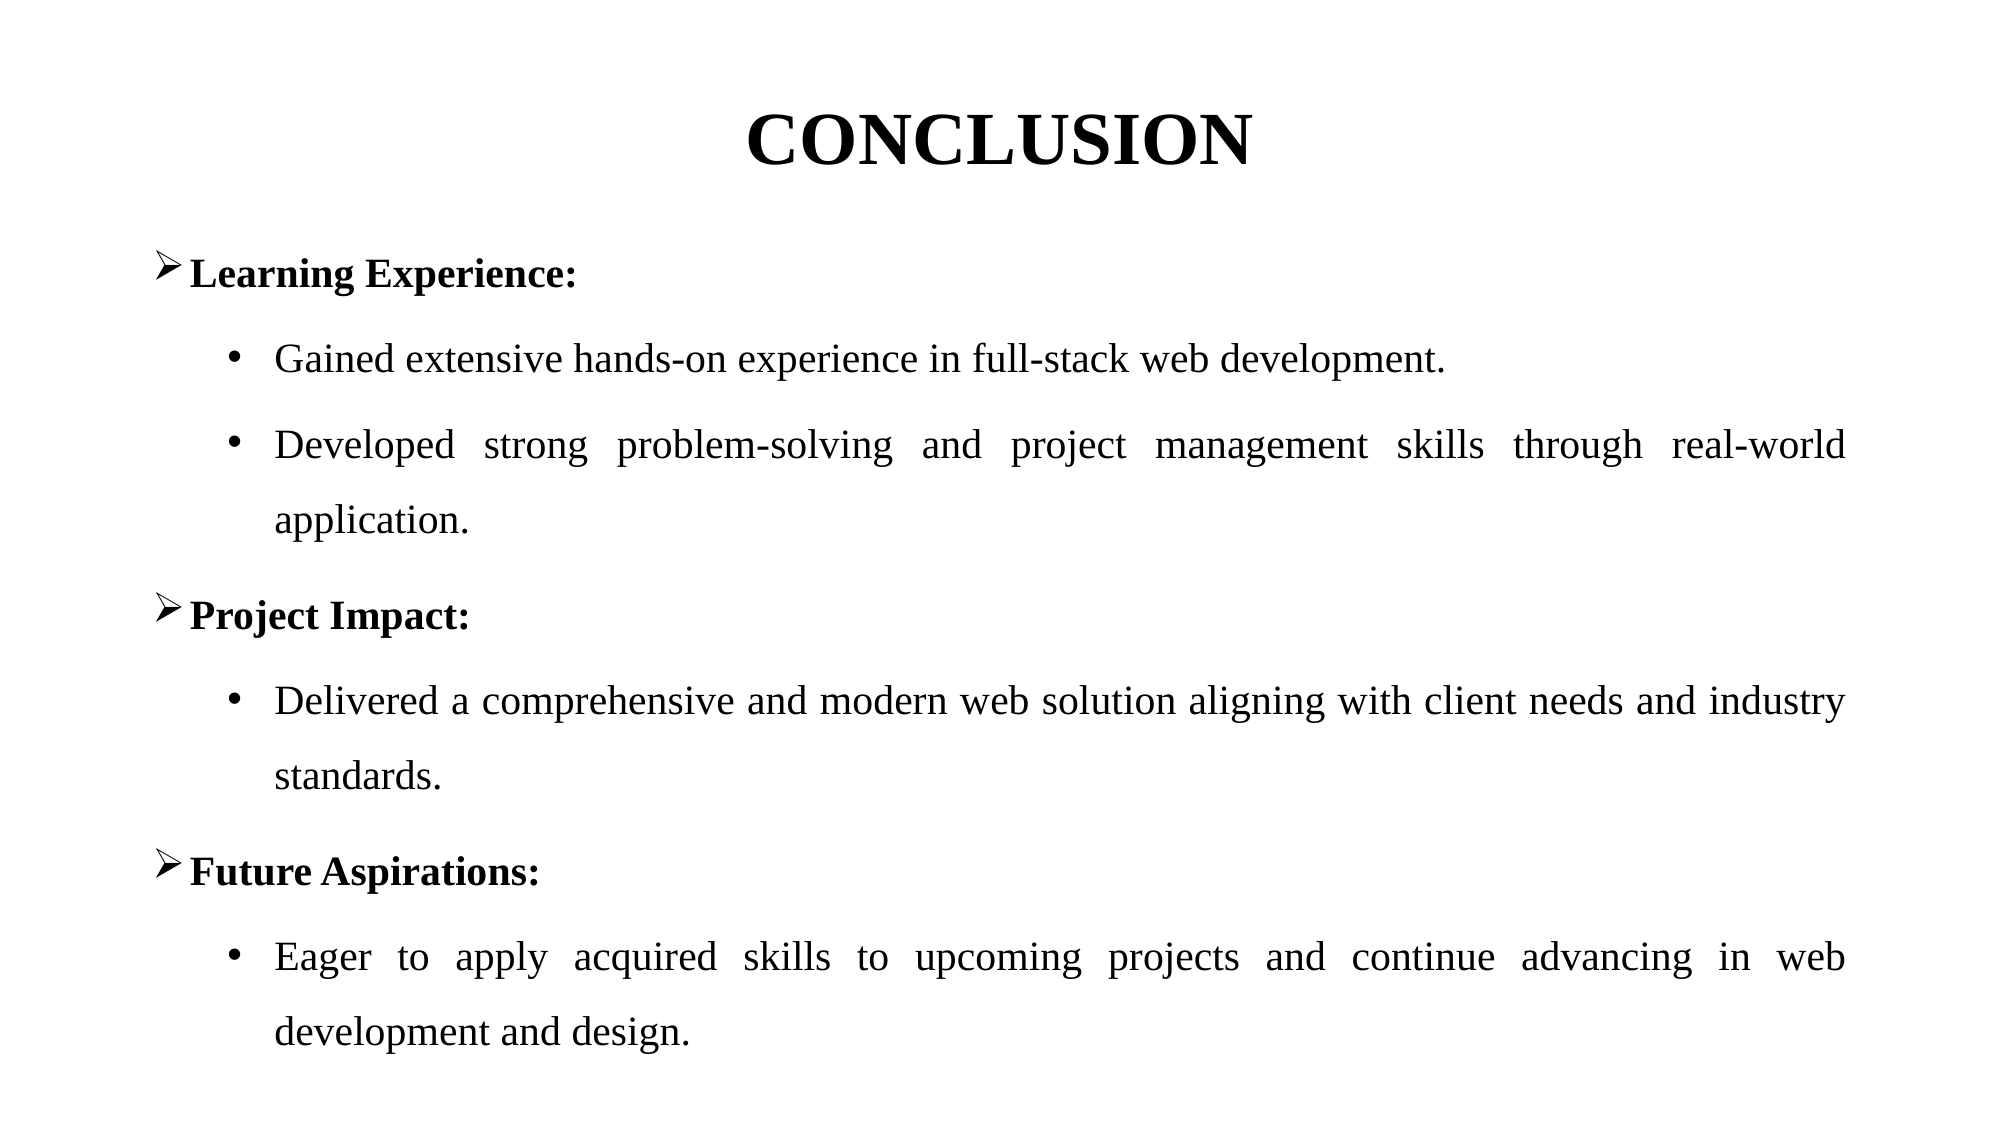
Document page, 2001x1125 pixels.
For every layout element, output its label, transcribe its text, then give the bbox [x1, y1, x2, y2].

title CONCLUSION [137, 66, 1863, 213]
list Learning Experience: Gained extensive hands-on experience in full-stack web development. Developed strong problem-solving and project management skills through real-world application. Project Impact: Delivered a comprehensive and modern web solution aligning with client needs and industry standards. Future Aspirations: Eager to apply acquired skills to upcoming projects and continue advancing in web development and design. [137, 213, 1863, 1059]
